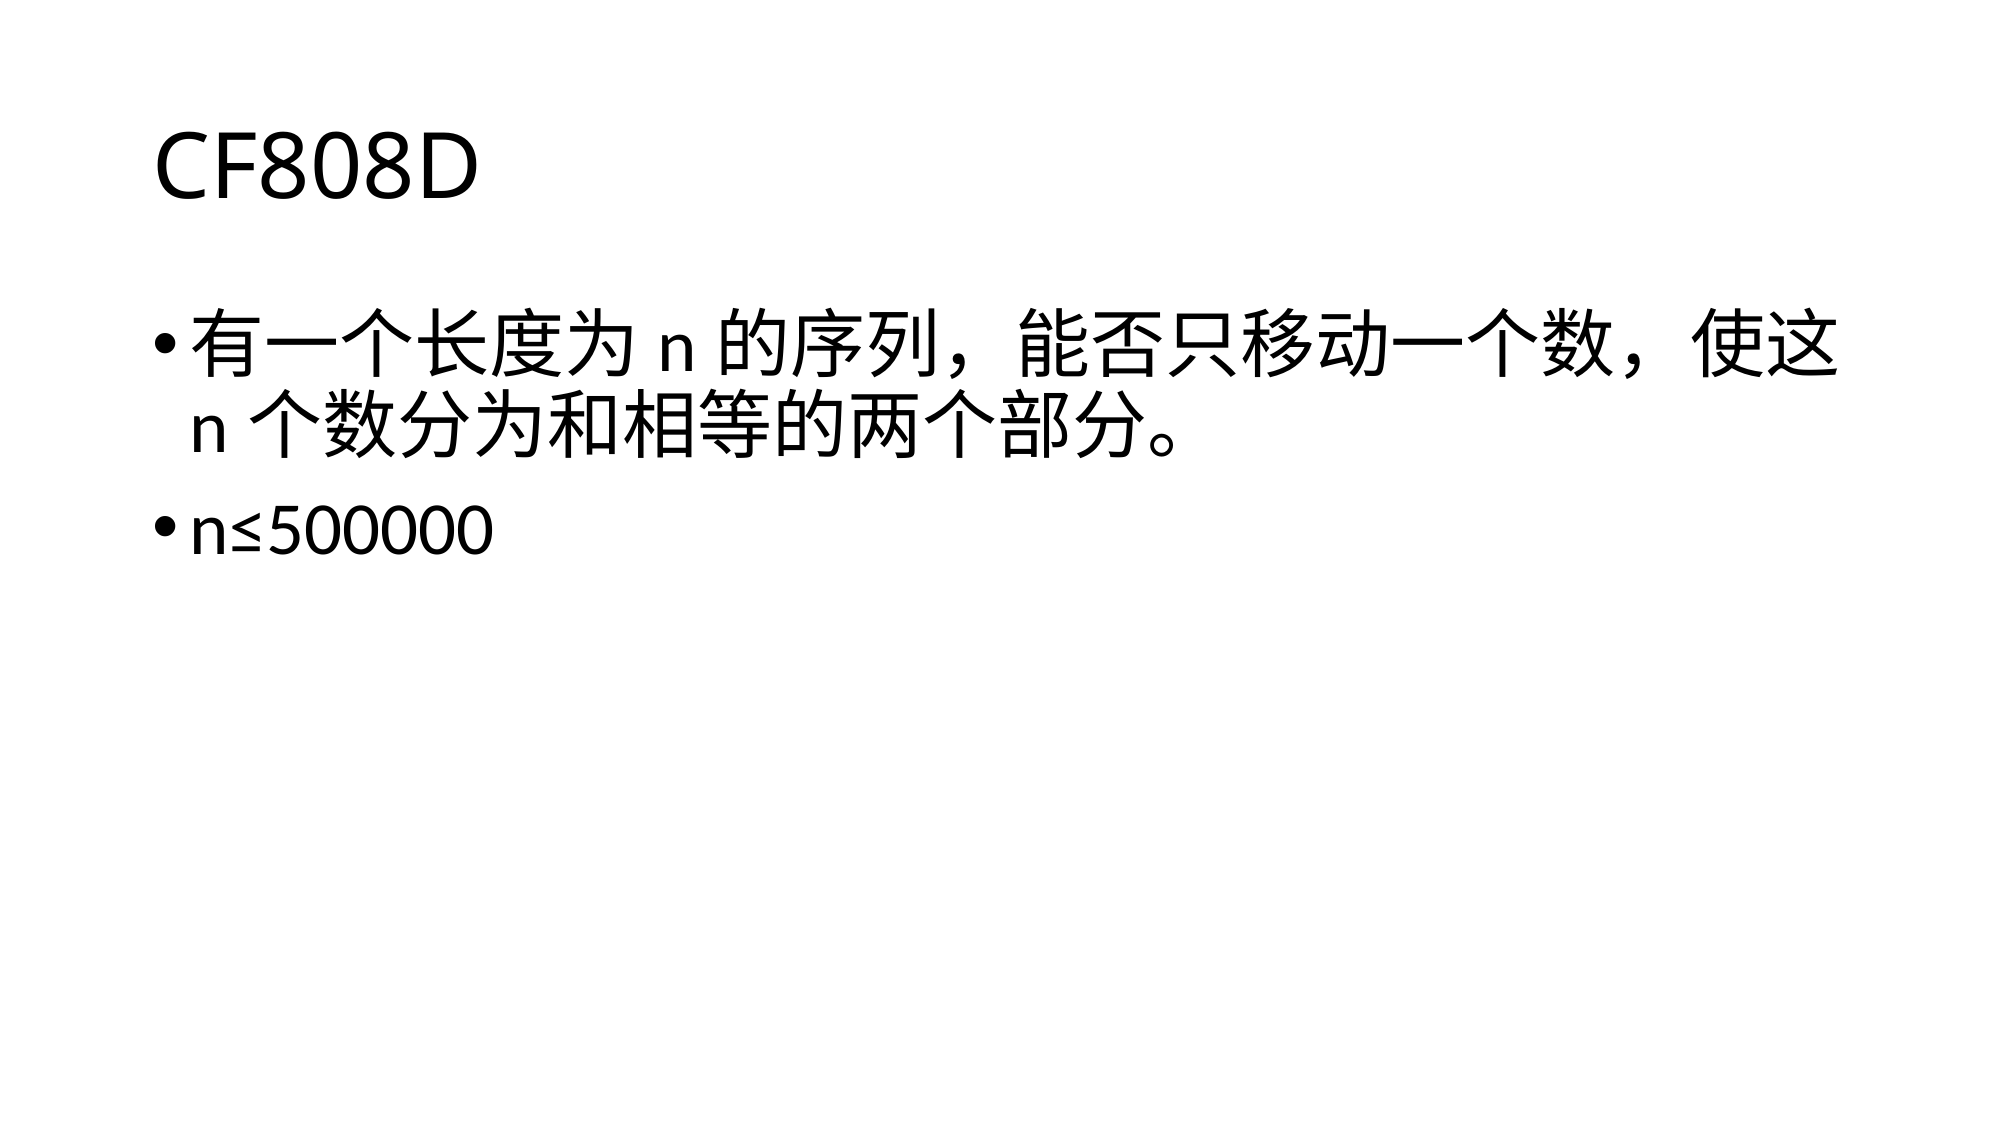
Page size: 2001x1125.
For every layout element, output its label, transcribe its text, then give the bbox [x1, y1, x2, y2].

list 有一个长度为n的序列，能否只移动一个数，使这n个数分为和相等的两个部分。 n≤500000 [137, 299, 1863, 1014]
title CF808D [137, 59, 1863, 278]
